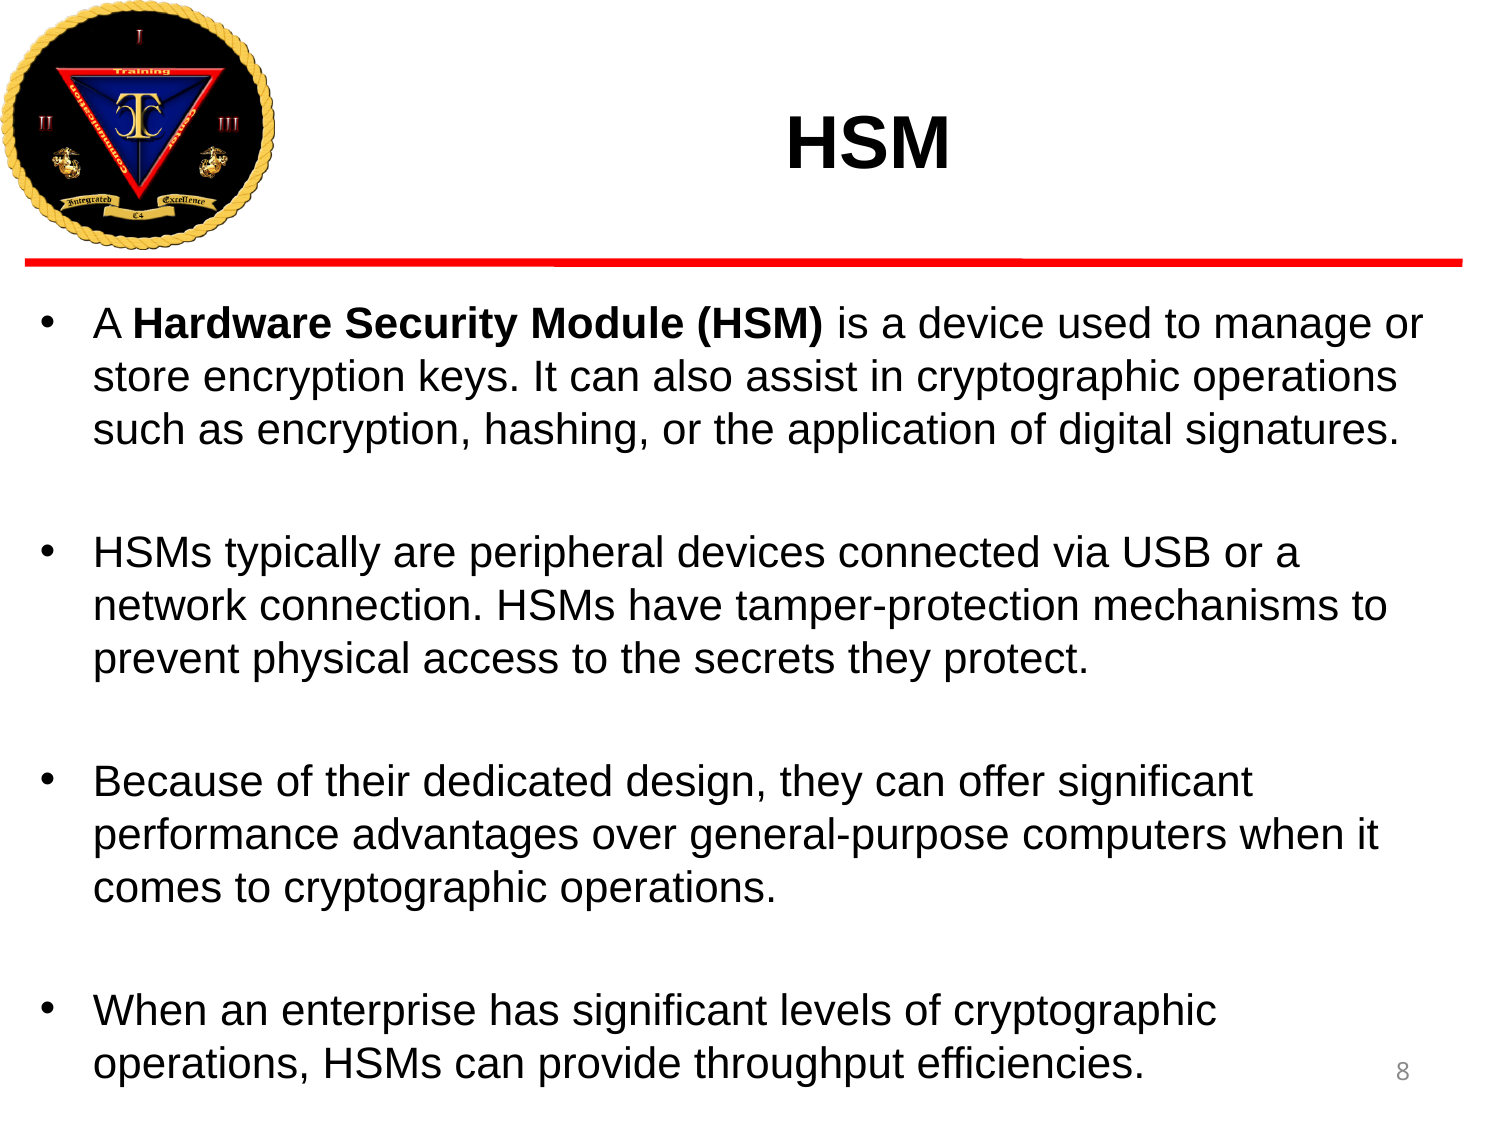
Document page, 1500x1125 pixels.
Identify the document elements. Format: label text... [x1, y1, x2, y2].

picture [0, 0, 275, 250]
slide_number 8 [1074, 1042, 1425, 1103]
title HSM [274, 44, 1463, 233]
list A Hardware Security Module (HSM) is a device used to manage or store encryption keys. It can also assist in cryptographic operations such as encryption, hashing, or the application of digital signatures. HSMs typically are peripheral devices connected via USB or a network connection. HSMs have tamper-protection mechanisms to prevent physical access to the secrets they protect. Because of their dedicated design, they can offer significant performance advantages over general-purpose computers when it comes to cryptographic operations. When an enterprise has significant levels of cryptographic operations, HSMs can provide throughput efficiencies. [24, 287, 1463, 1125]
